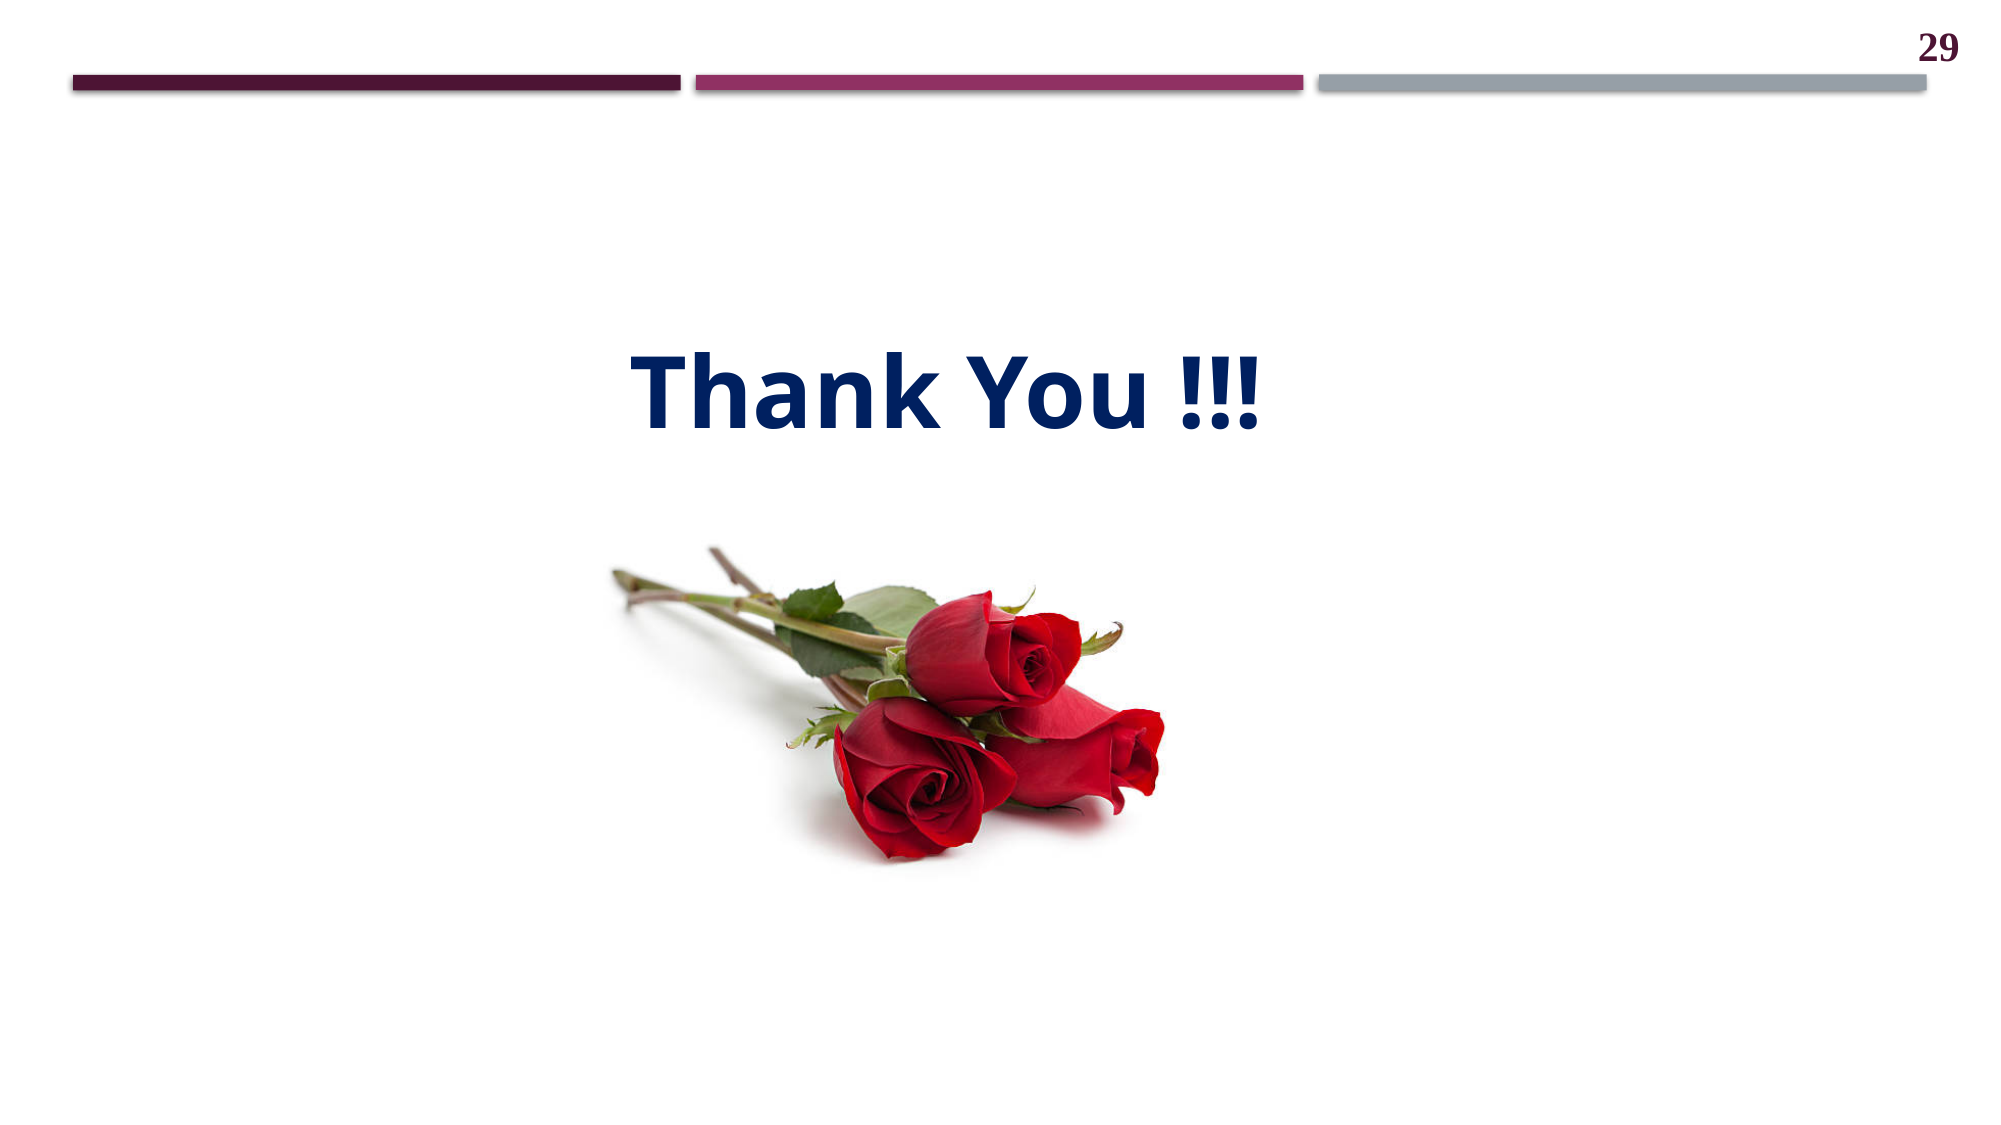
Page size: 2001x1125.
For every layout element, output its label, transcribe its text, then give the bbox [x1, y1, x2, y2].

picture [579, 522, 1203, 897]
text_box 29 [1877, 0, 2000, 79]
text_box Thank You !!! [380, 320, 1513, 456]
